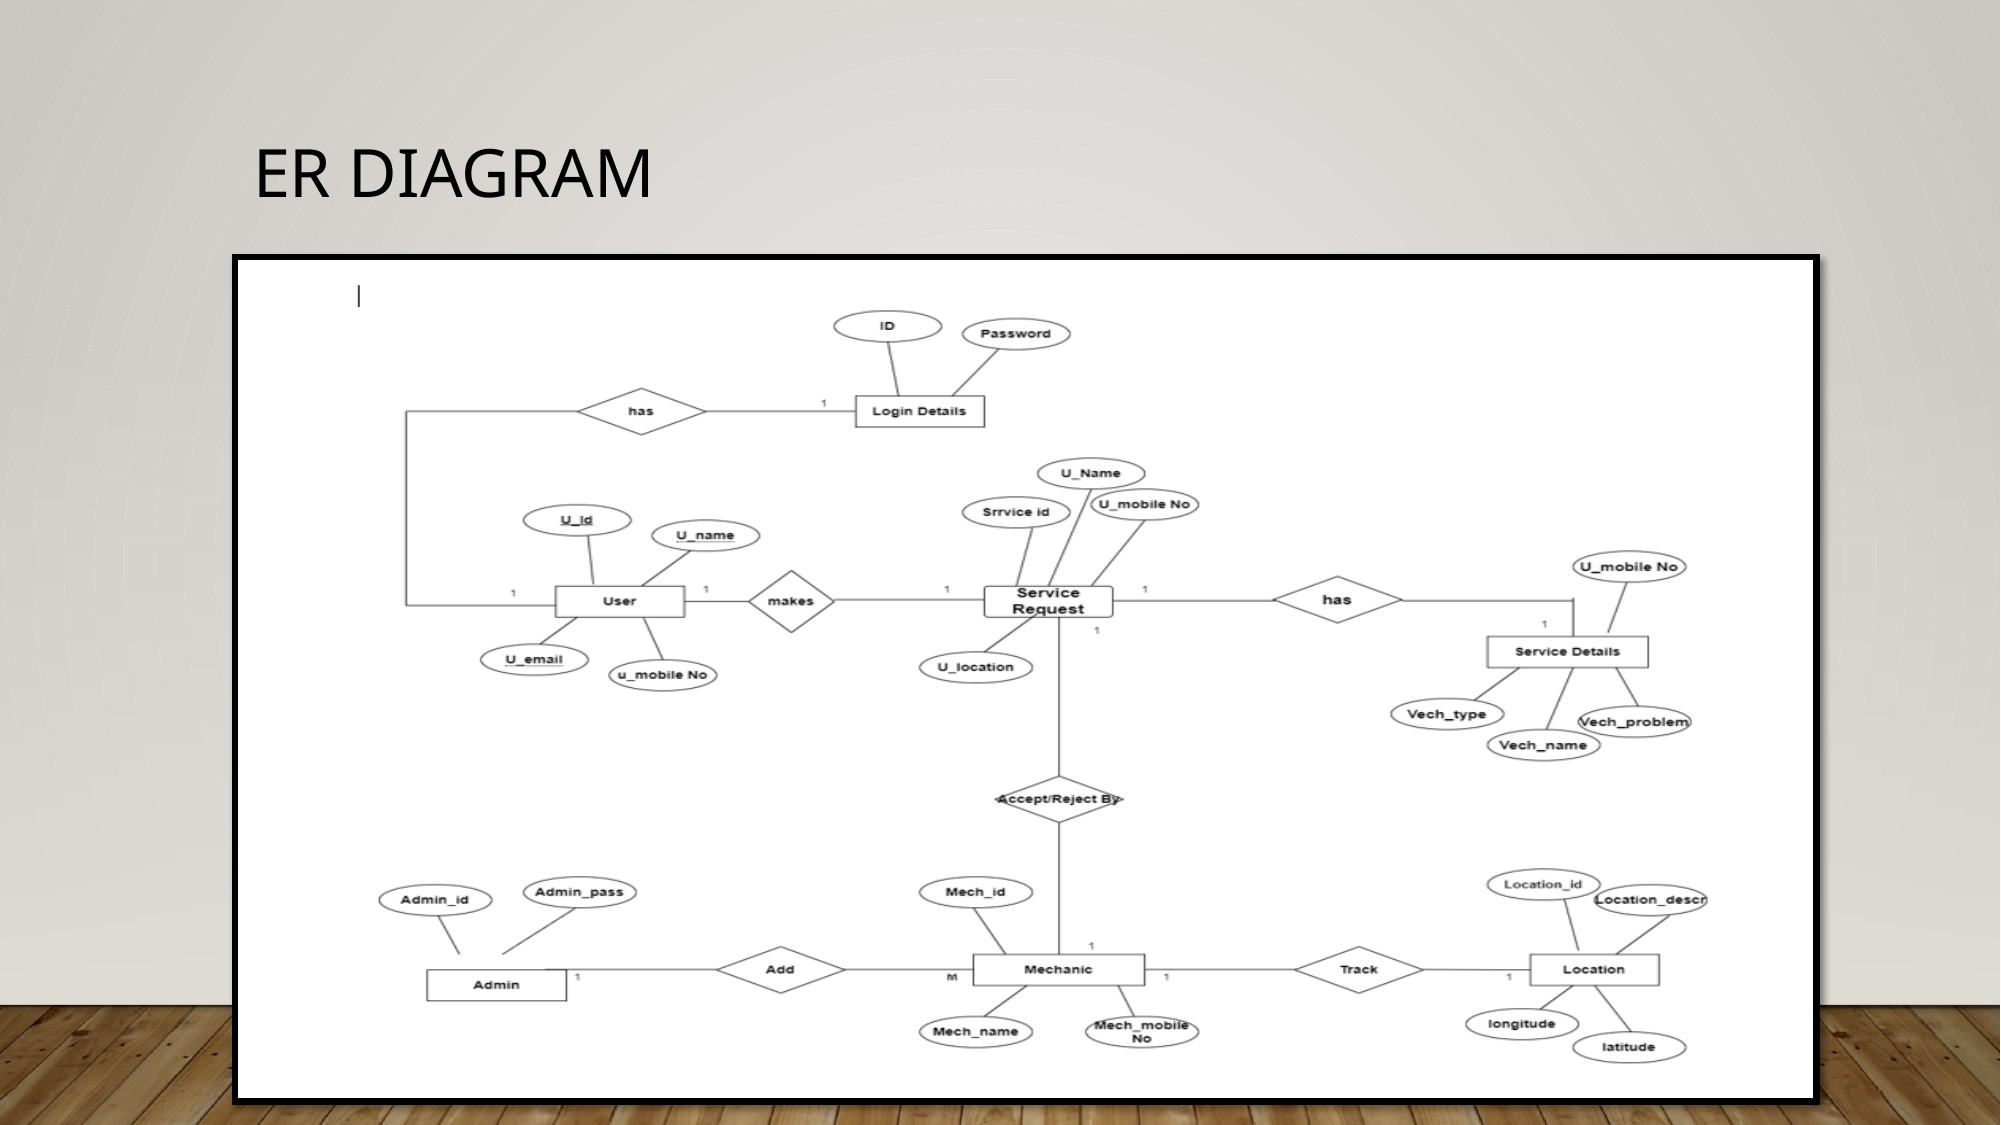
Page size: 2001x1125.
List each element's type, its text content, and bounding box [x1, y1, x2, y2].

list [237, 259, 1814, 1099]
title Er Diagram [238, 131, 1814, 254]
picture [0, 1005, 2000, 1125]
